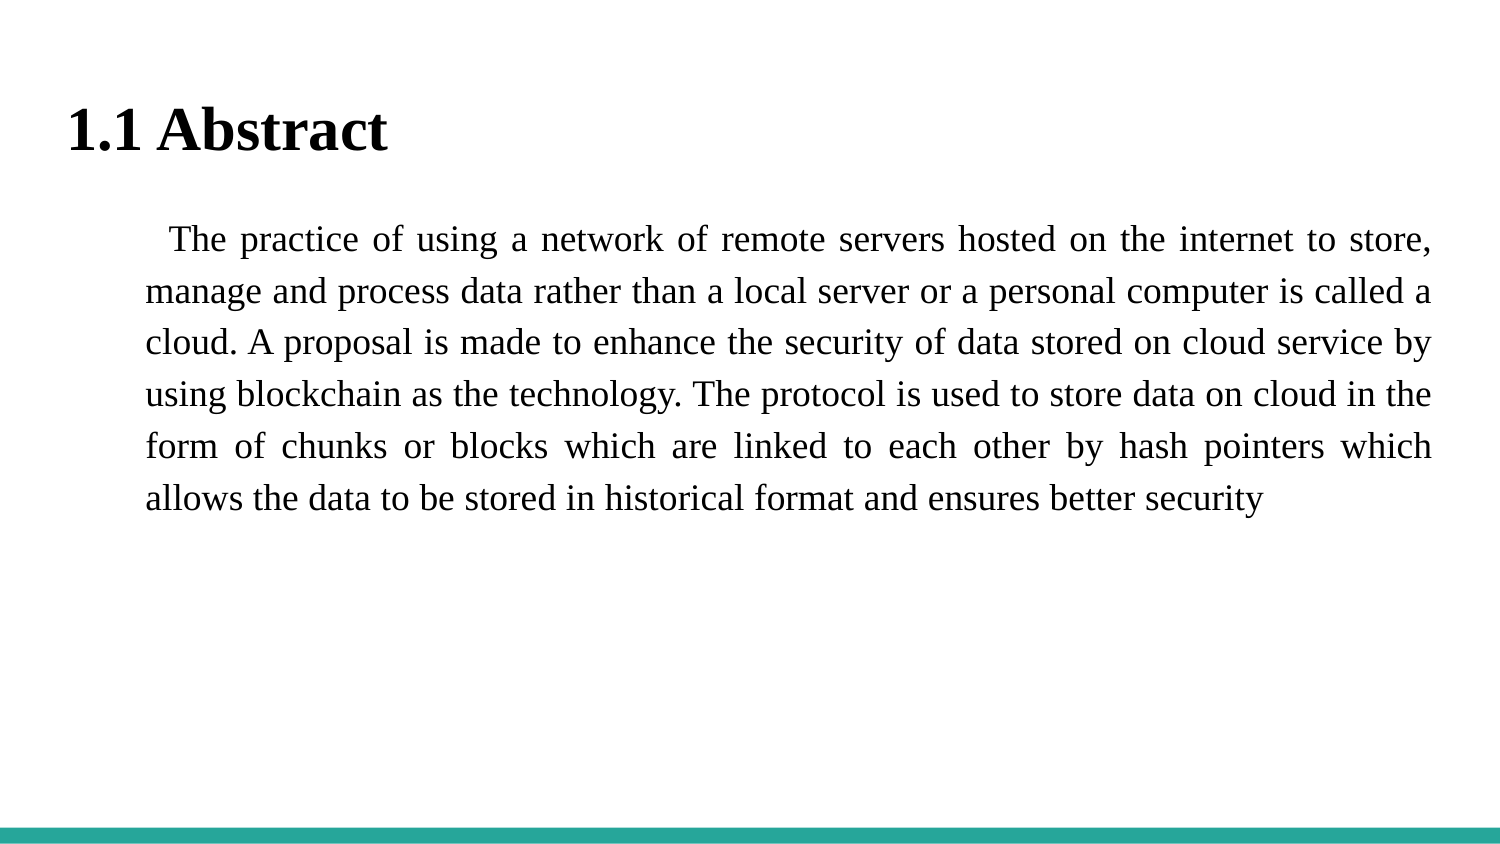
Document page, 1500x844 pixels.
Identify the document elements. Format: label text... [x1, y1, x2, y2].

list The practice of using a network of remote servers hosted on the internet to store, manage and process data rather than a local server or a personal computer is called a cloud. A proposal is made to enhance the security of data stored on cloud service by using blockchain as the technology. The protocol is used to store data on cloud in the form of chunks or blocks which are linked to each other by hash pointers which allows the data to be stored in historical format and ensures better security [55, 192, 1449, 750]
title 1.1 Abstract [51, 72, 1449, 174]
